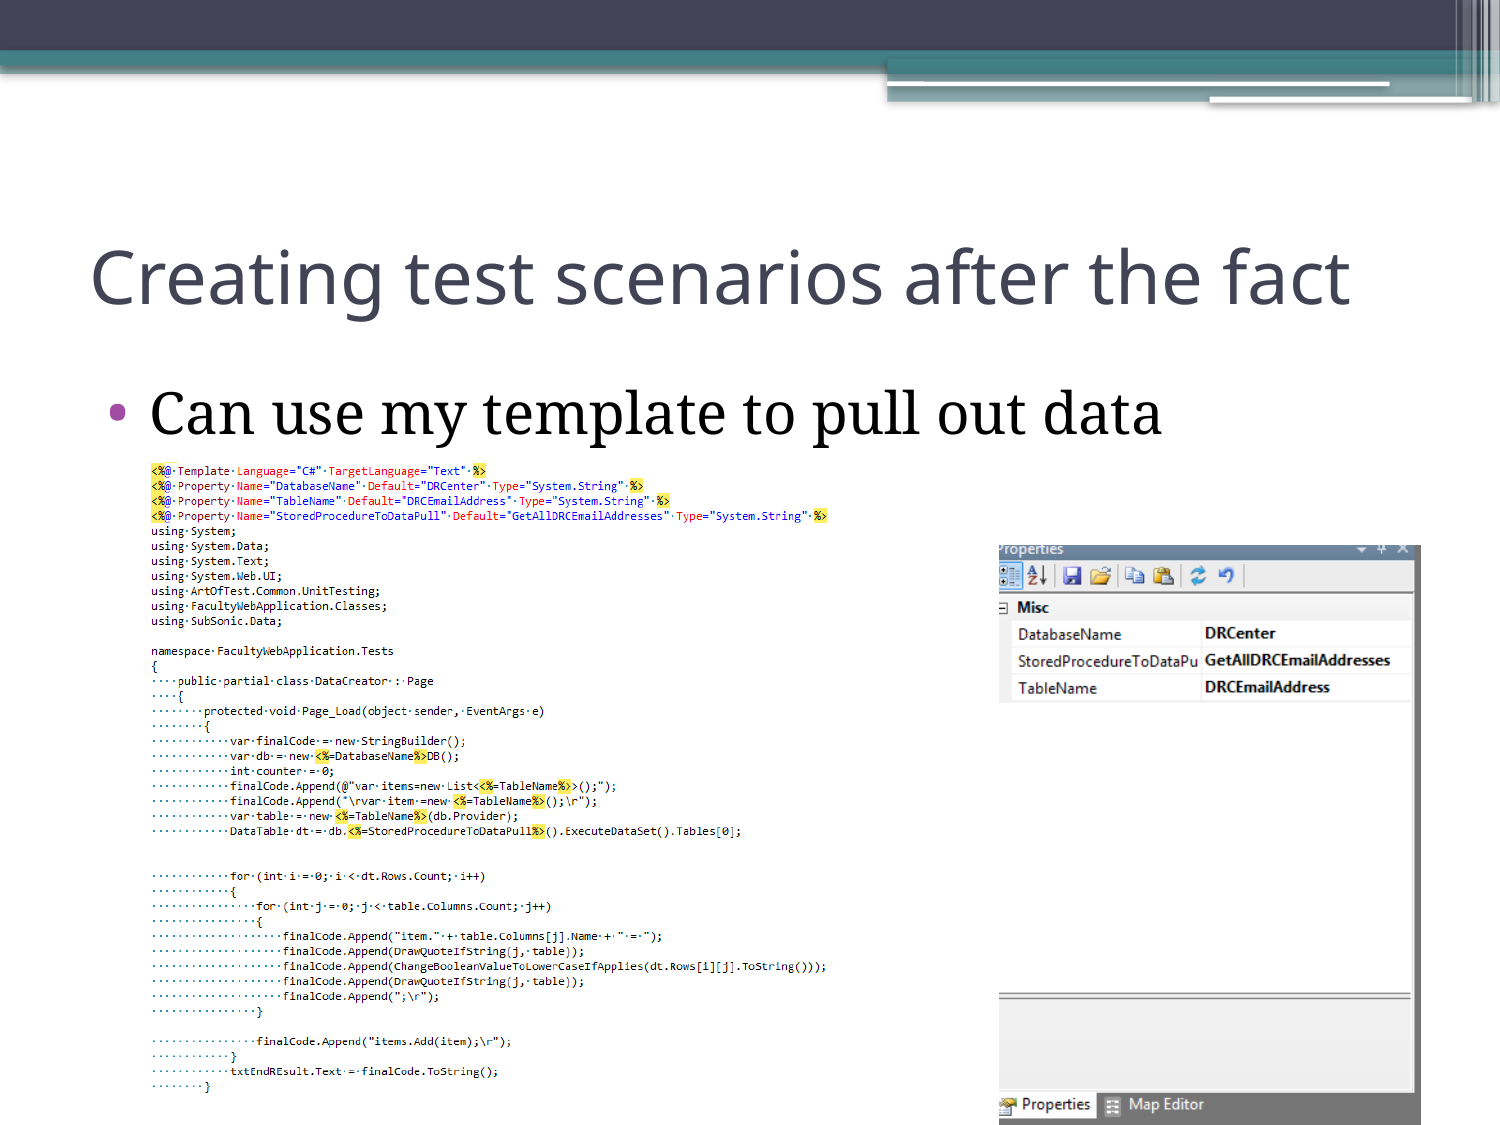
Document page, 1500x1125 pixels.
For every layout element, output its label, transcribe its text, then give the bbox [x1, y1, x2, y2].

picture [999, 545, 1421, 1125]
list Can use my template to pull out data [75, 368, 1425, 1079]
picture [149, 462, 852, 1101]
title Creating test scenarios after the fact [75, 187, 1425, 363]
